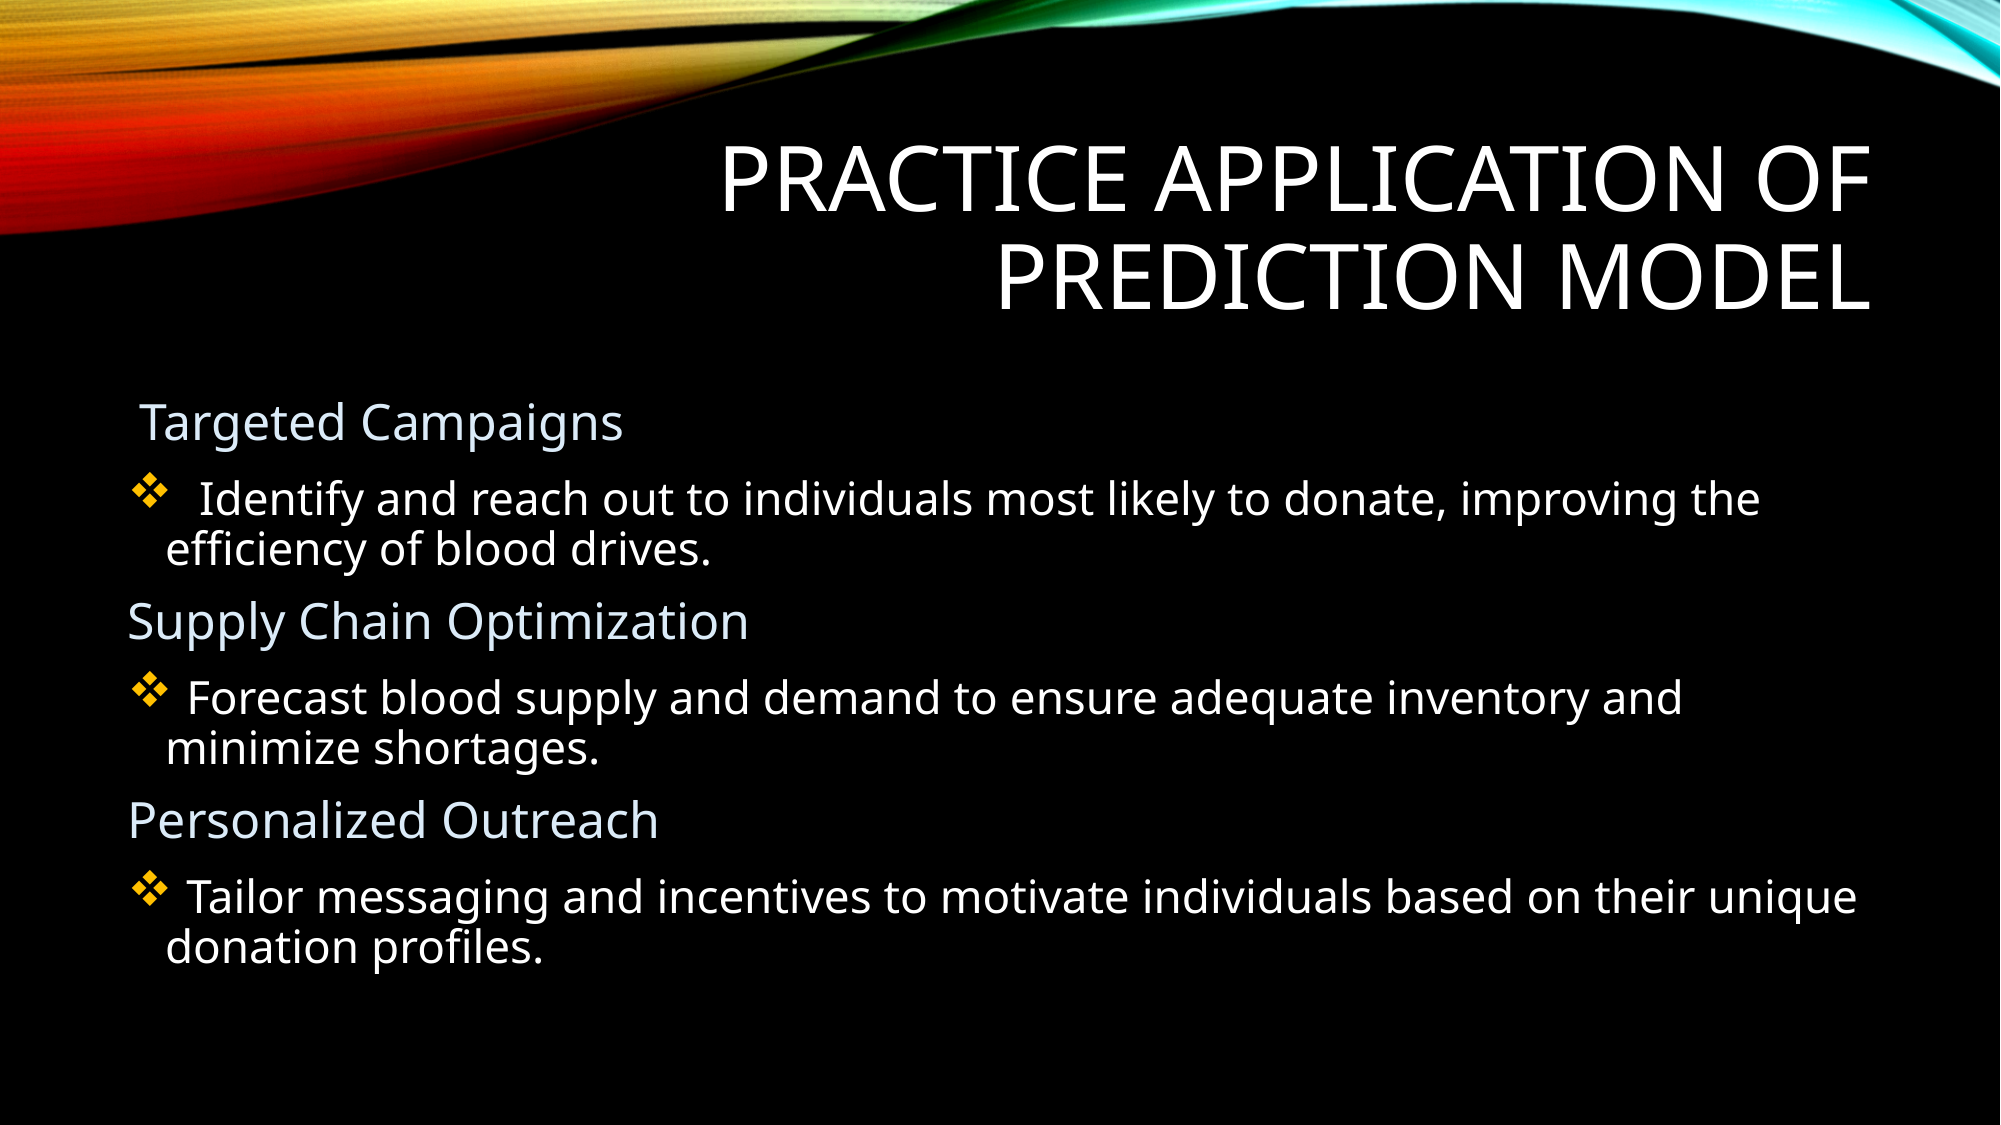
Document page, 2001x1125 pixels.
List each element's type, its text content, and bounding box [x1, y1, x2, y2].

picture [0, 0, 2000, 237]
list Targeted Campaigns Identify and reach out to individuals most likely to donate, improving the efficiency of blood drives. Supply Chain Optimization Forecast blood supply and demand to ensure adequate inventory and minimize shortages. Personalized Outreach Tailor messaging and incentives to motivate individuals based on their unique donation profiles. [112, 389, 1888, 1051]
title PRActice application of prediction model [474, 125, 1888, 338]
